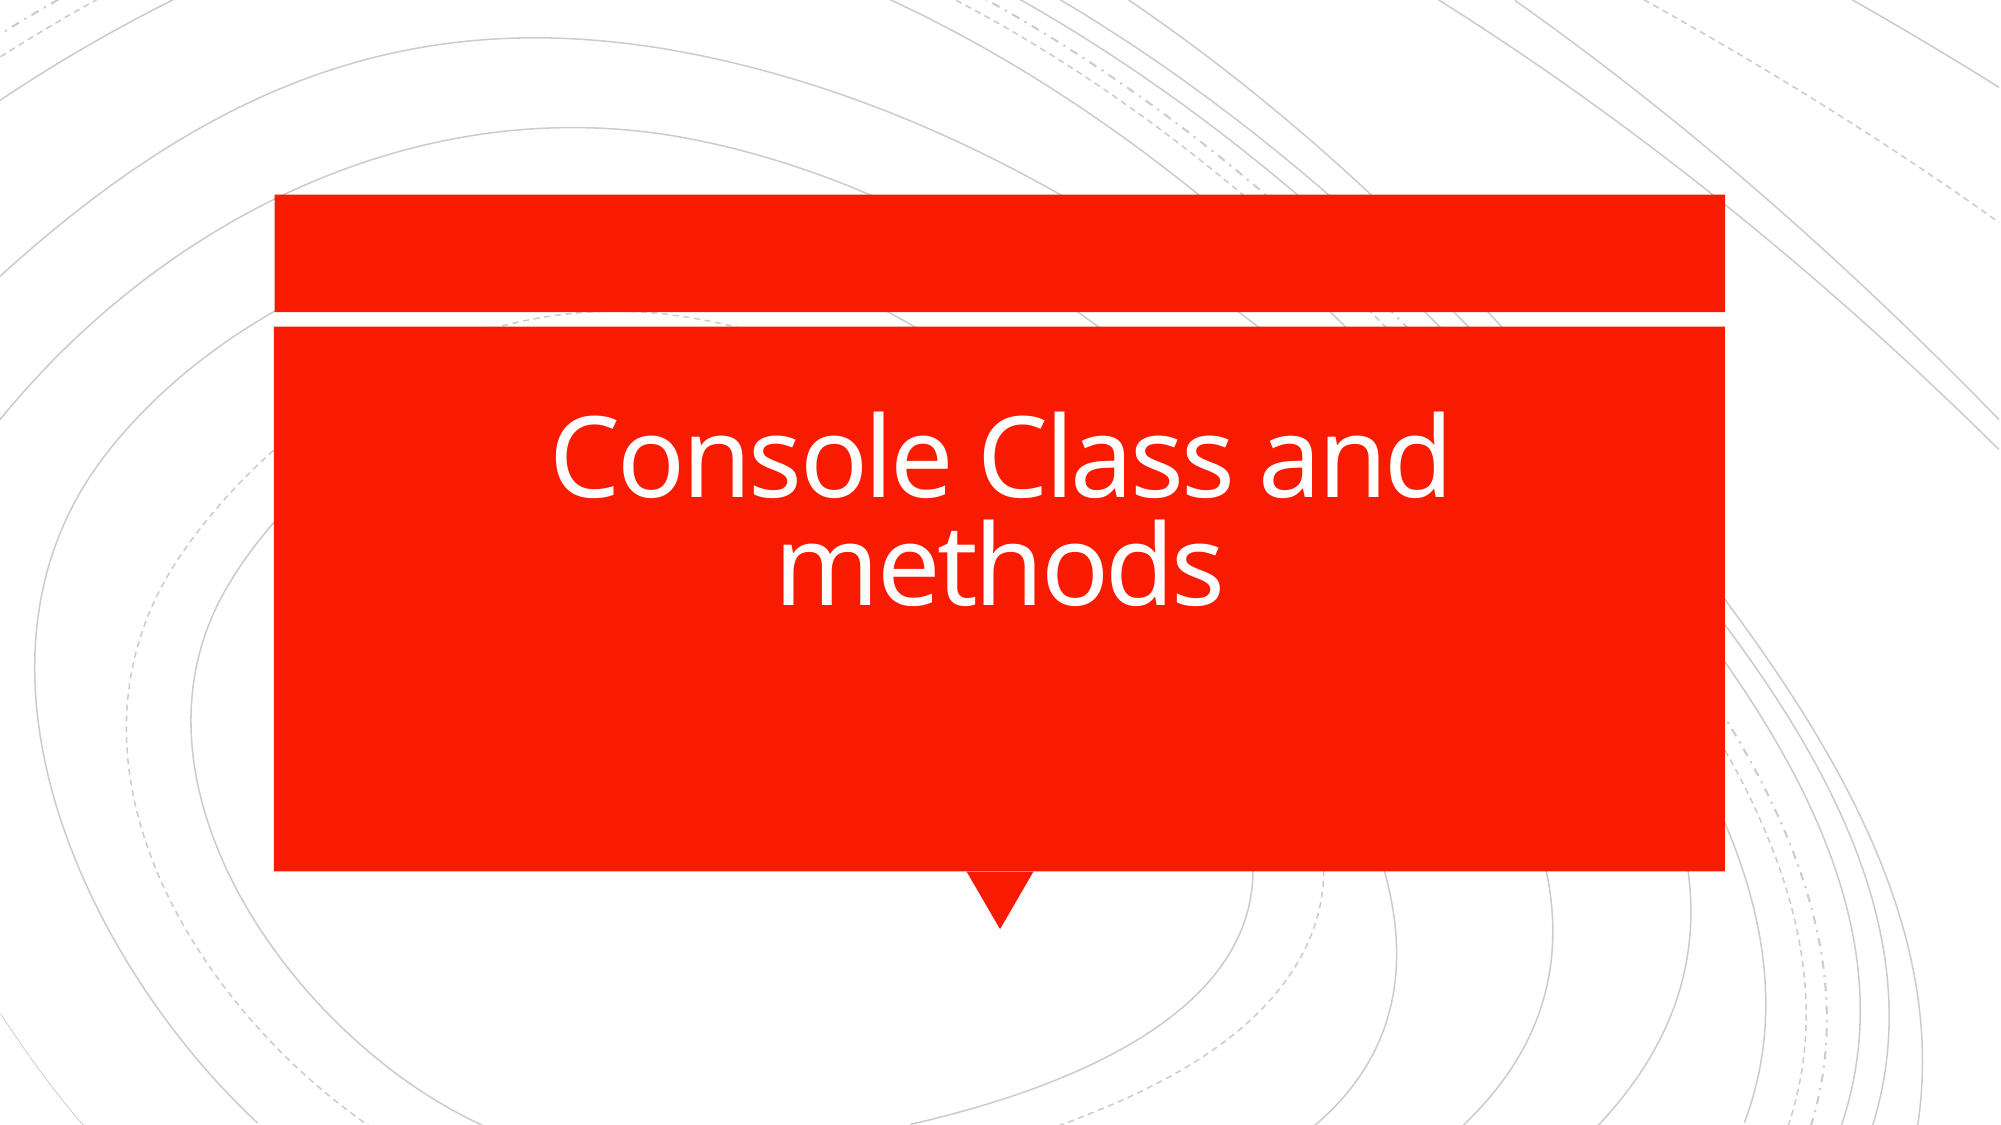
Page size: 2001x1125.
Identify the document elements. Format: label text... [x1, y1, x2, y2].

title Console Class and methods [288, 340, 1713, 628]
